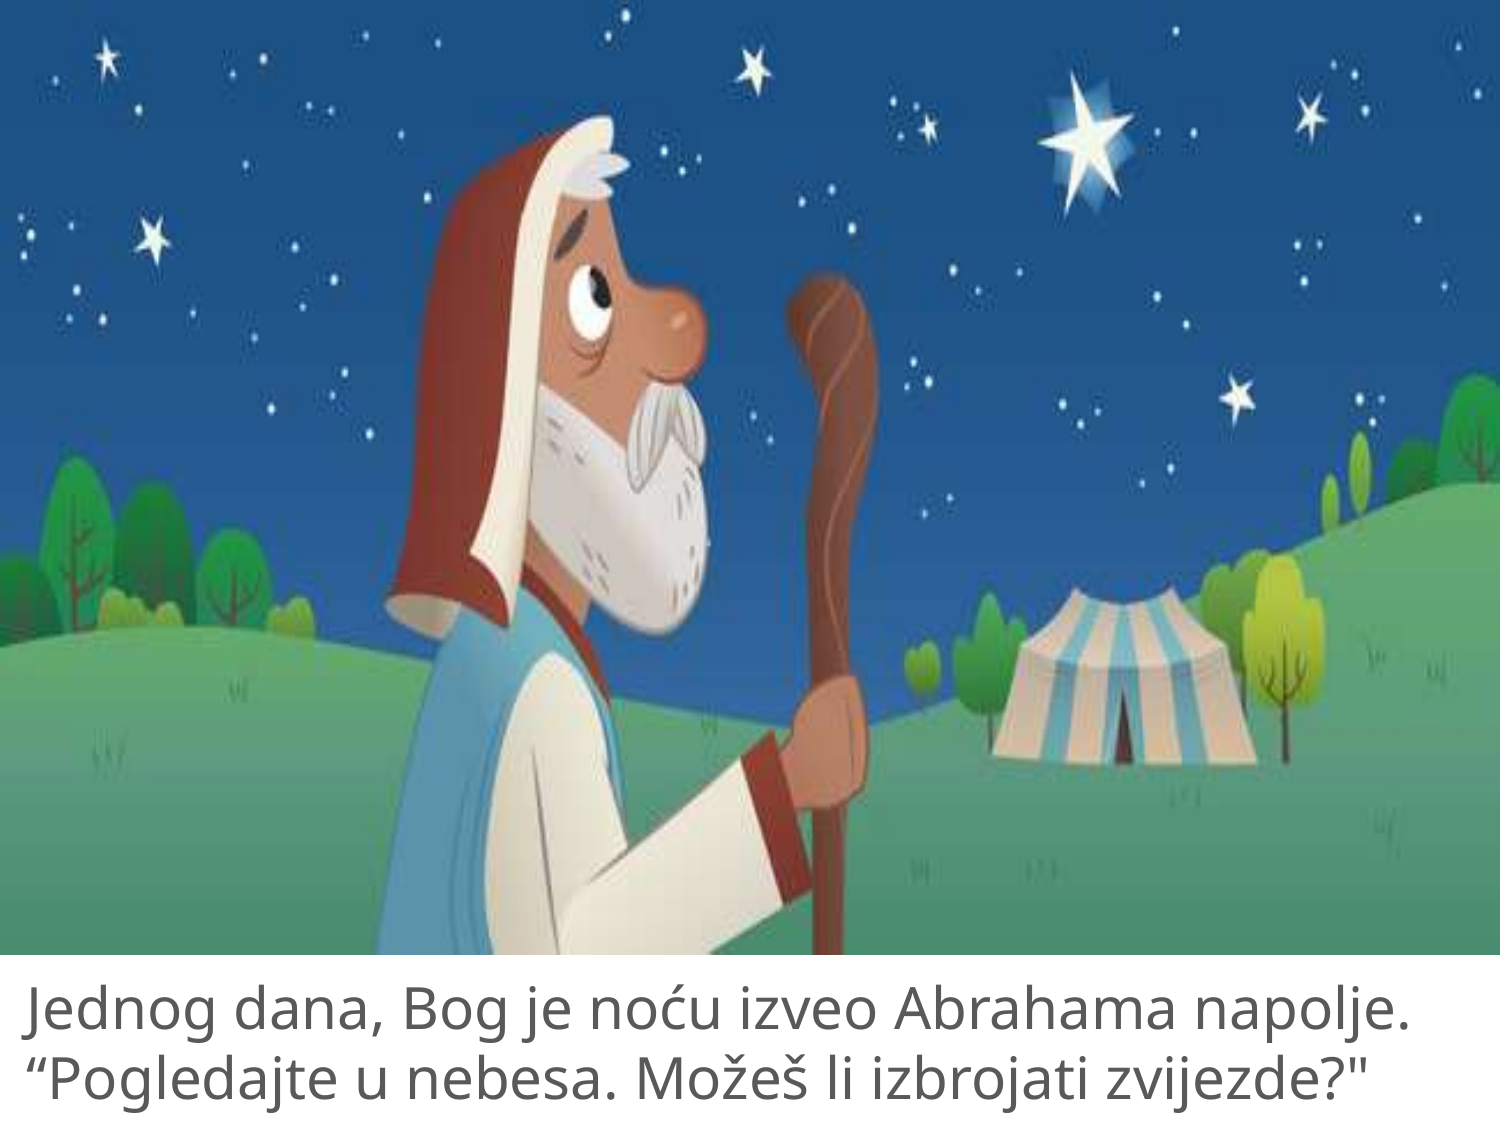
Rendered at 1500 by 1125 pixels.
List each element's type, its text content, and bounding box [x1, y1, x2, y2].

picture [0, 0, 1500, 955]
text_box Jednog dana, Bog je noću izveo Abrahama napolje. “Pogledajte u nebesa. Možeš li izbrojati zvijezde?" [11, 964, 1483, 1119]
